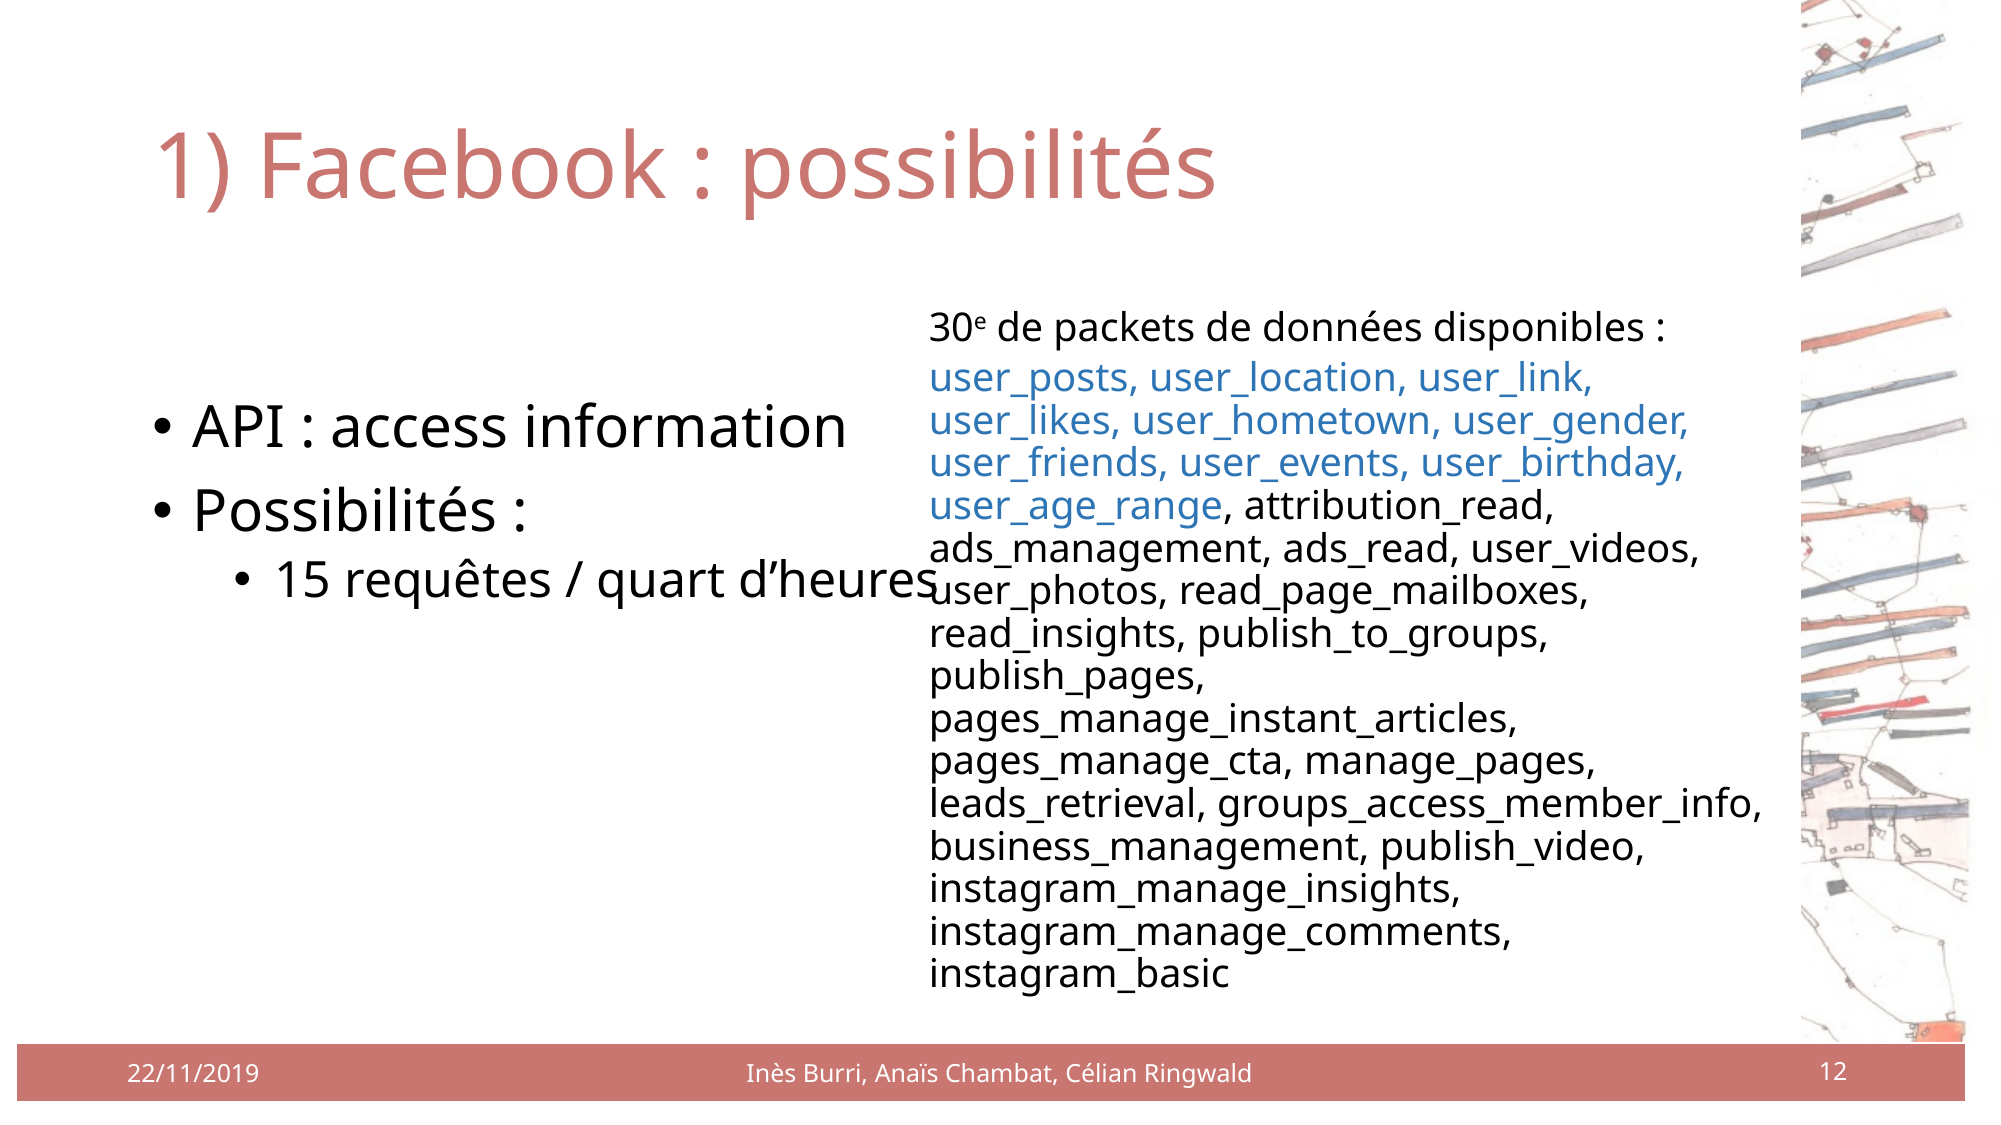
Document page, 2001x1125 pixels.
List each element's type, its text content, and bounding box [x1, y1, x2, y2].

list 30e de packets de données disponibles : user_posts, user_location, user_link, user_likes, user_hometown, user_gender, user_friends, user_events, user_birthday, user_age_range, attribution_read, ads_management, ads_read, user_videos, user_photos, read_page_mailboxes, read_insights, publish_to_groups, publish_pages, pages_manage_instant_articles, pages_manage_cta, manage_pages, leads_retrieval, groups_access_member_info, business_management, publish_video, instagram_manage_insights, instagram_manage_comments, instagram_basic [849, 299, 1801, 1014]
text_box 22/11/2019 [112, 1042, 562, 1103]
picture [1801, 0, 2000, 1043]
text_box [15, 1042, 1967, 1104]
list API : access information Possibilités : 15 requêtes / quart d’heures [137, 299, 849, 1014]
slide_number 12 [1412, 1042, 1863, 1103]
title 1) Facebook : possibilités [137, 59, 1801, 278]
footer Inès Burri, Anaïs Chambat, Célian Ringwald [662, 1042, 1338, 1103]
